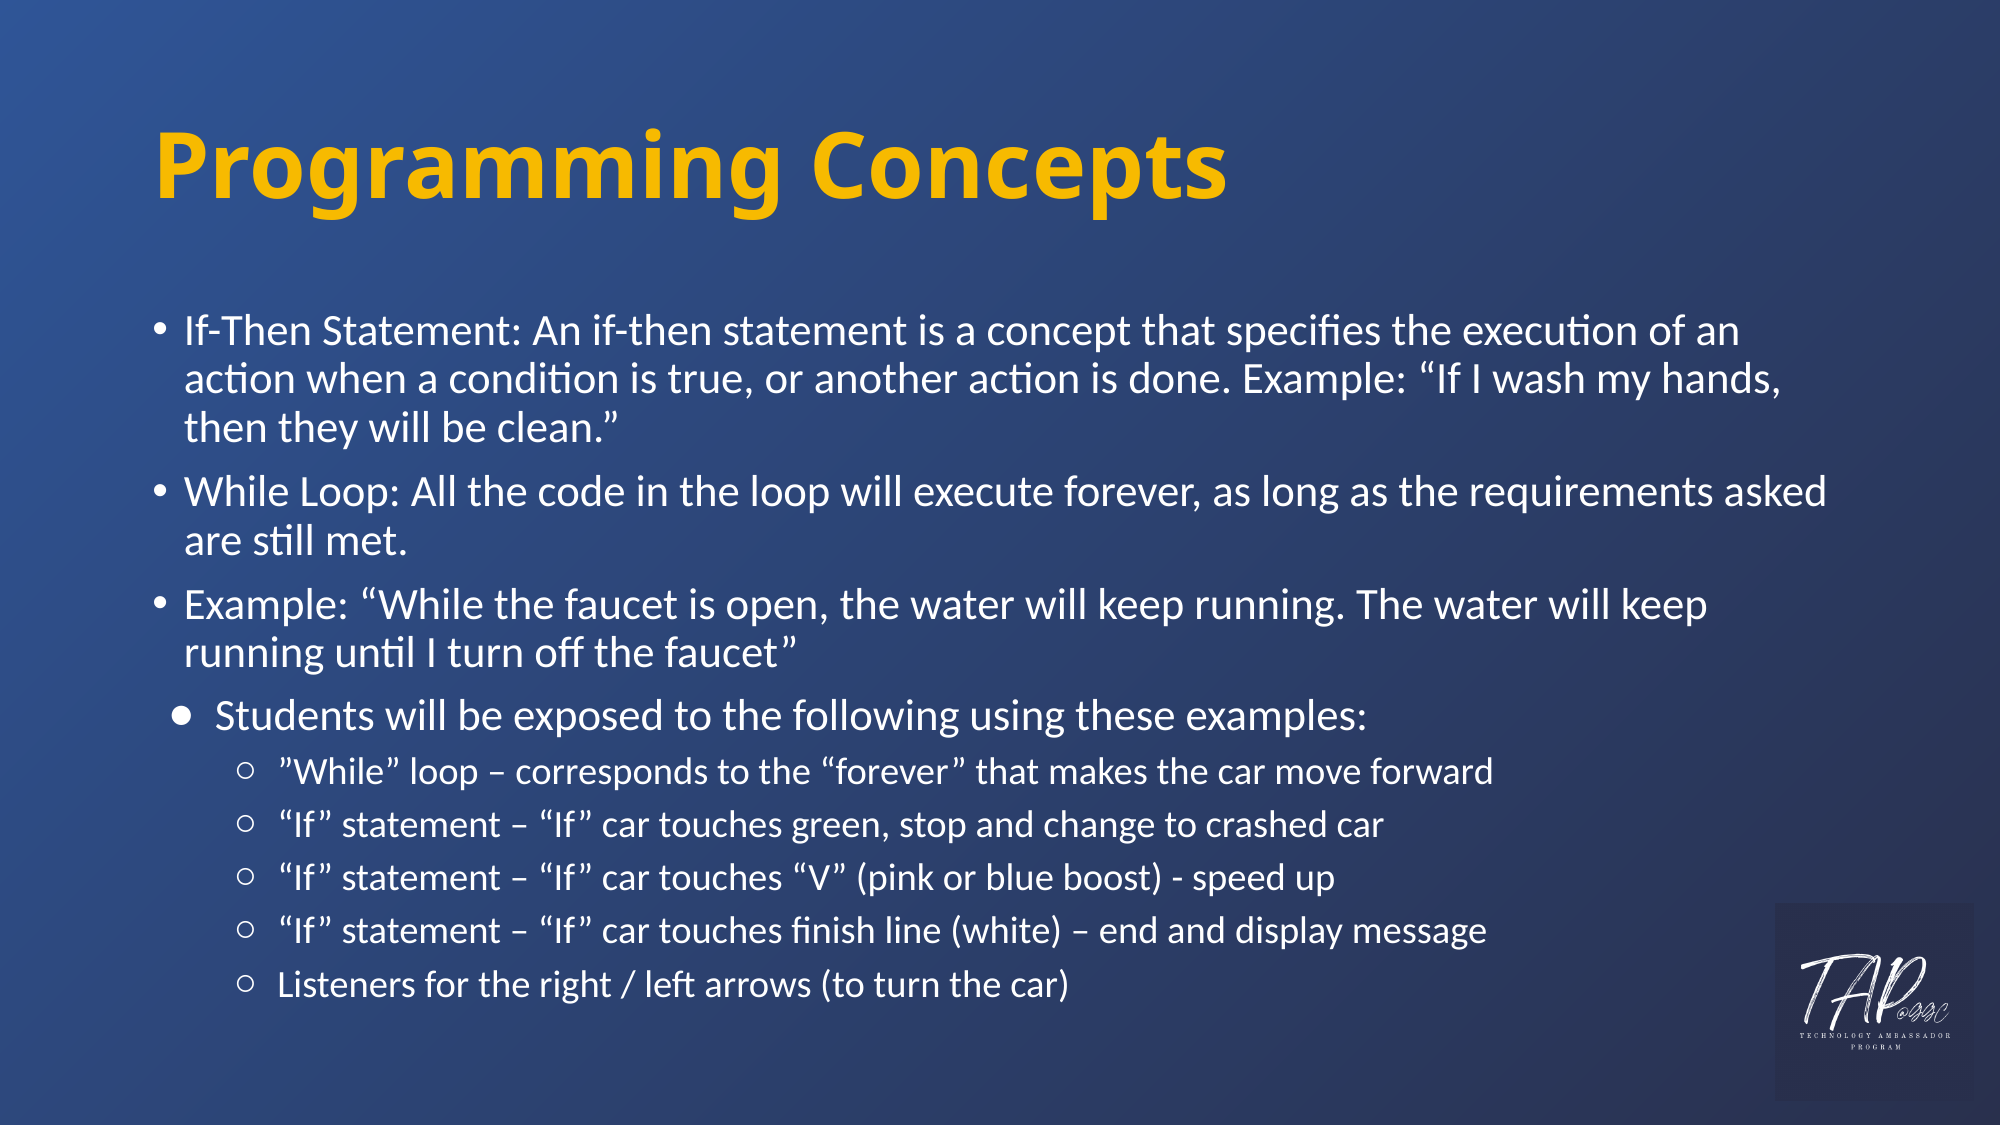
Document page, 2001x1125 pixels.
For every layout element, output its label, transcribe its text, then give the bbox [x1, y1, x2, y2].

title Programming Concepts [137, 59, 1863, 278]
list If-Then Statement: An if-then statement is a concept that specifies the execution of an action when a condition is true, or another action is done. Example: “If I wash my hands, then they will be clean.” While Loop: All the code in the loop will execute forever, as long as the requirements asked are still met. Example: “While the faucet is open, the water will keep running. The water will keep running until I turn off the faucet” Students will be exposed to the following using these examples: ”While” loop – corresponds to the “forever” that makes the car move forward “If” statement – “If” car touches green, stop and change to crashed car “If” statement – “If” car touches “V” (pink or blue boost) - speed up “If” statement – “If” car touches finish line (white) – end and display message Listeners for the right / left arrows (to turn the car) [137, 299, 1863, 1014]
picture [1775, 903, 1974, 1101]
